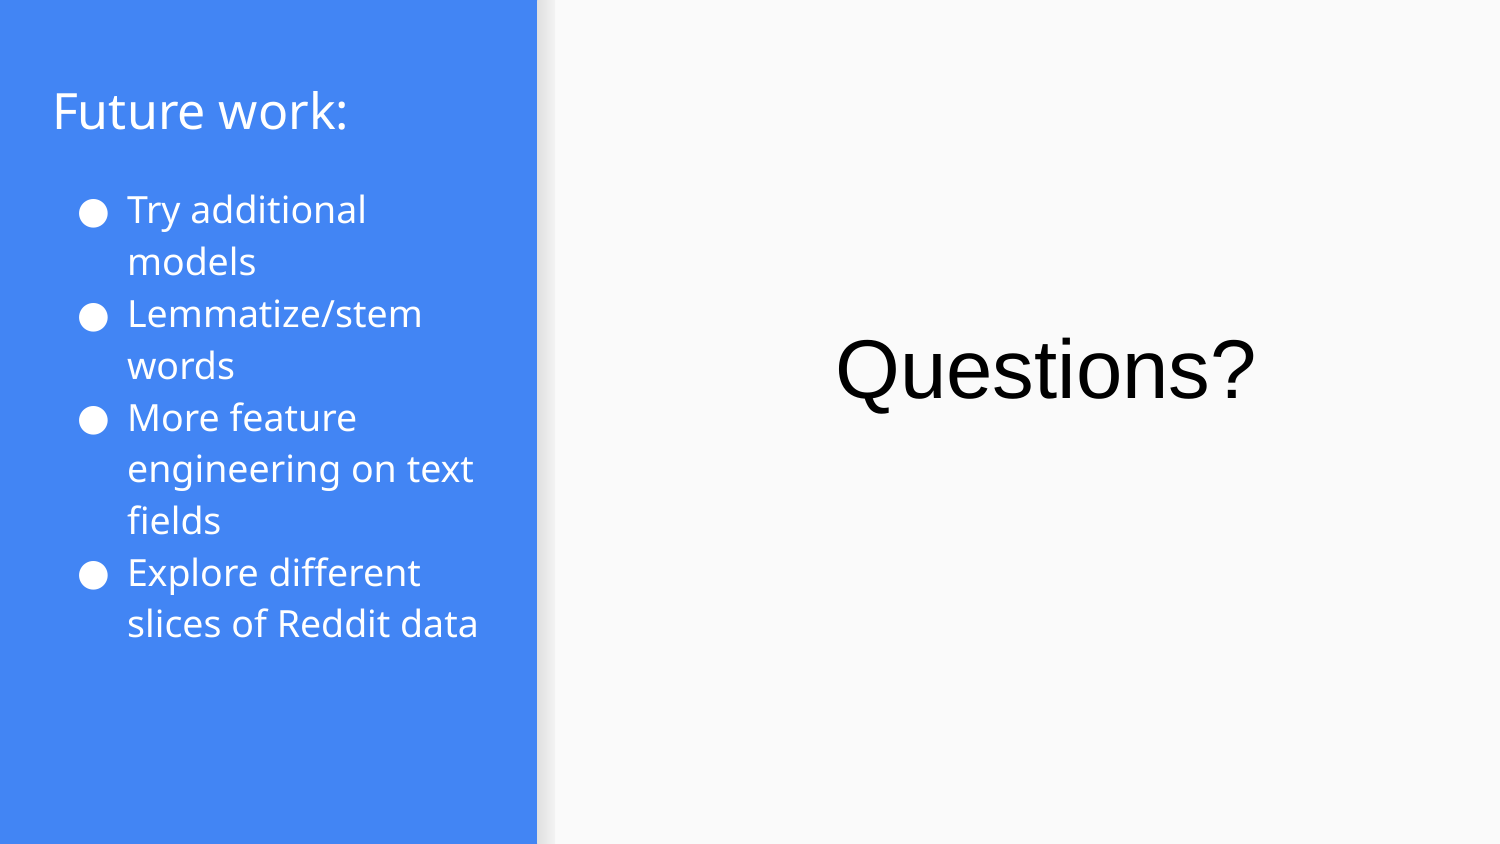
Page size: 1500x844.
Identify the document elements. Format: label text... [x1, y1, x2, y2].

title Future work: [37, 58, 498, 164]
list Try additional models Lemmatize/stem words More feature engineering on text fields Explore different slices of Reddit data [37, 164, 498, 684]
text_box Questions? [820, 308, 1272, 423]
